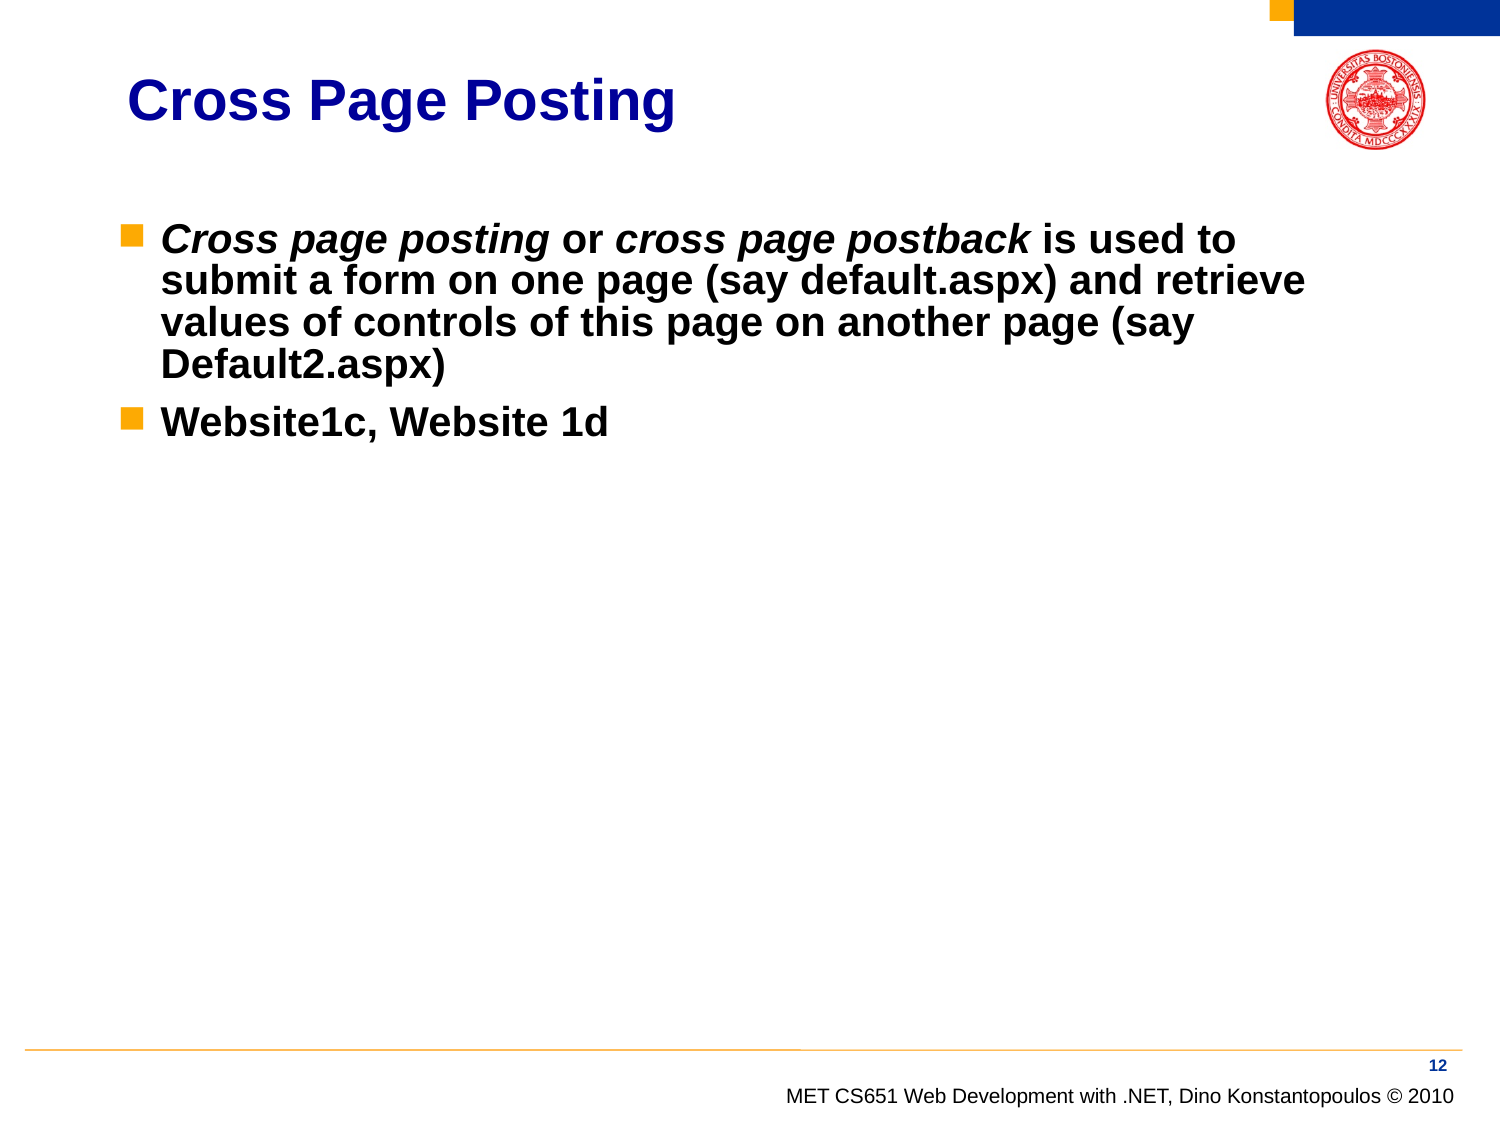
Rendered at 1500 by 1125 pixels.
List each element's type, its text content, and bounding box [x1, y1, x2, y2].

slide_number 12 [1374, 1049, 1463, 1076]
picture [1325, 49, 1426, 150]
list Cross page posting or cross page postback is used to submit a form on one page (say default.aspx) and retrieve values of controls of this page on another page (say Default2.aspx) Website1c, Website 1d [108, 212, 1371, 1002]
title Cross Page Posting [112, 62, 1288, 151]
